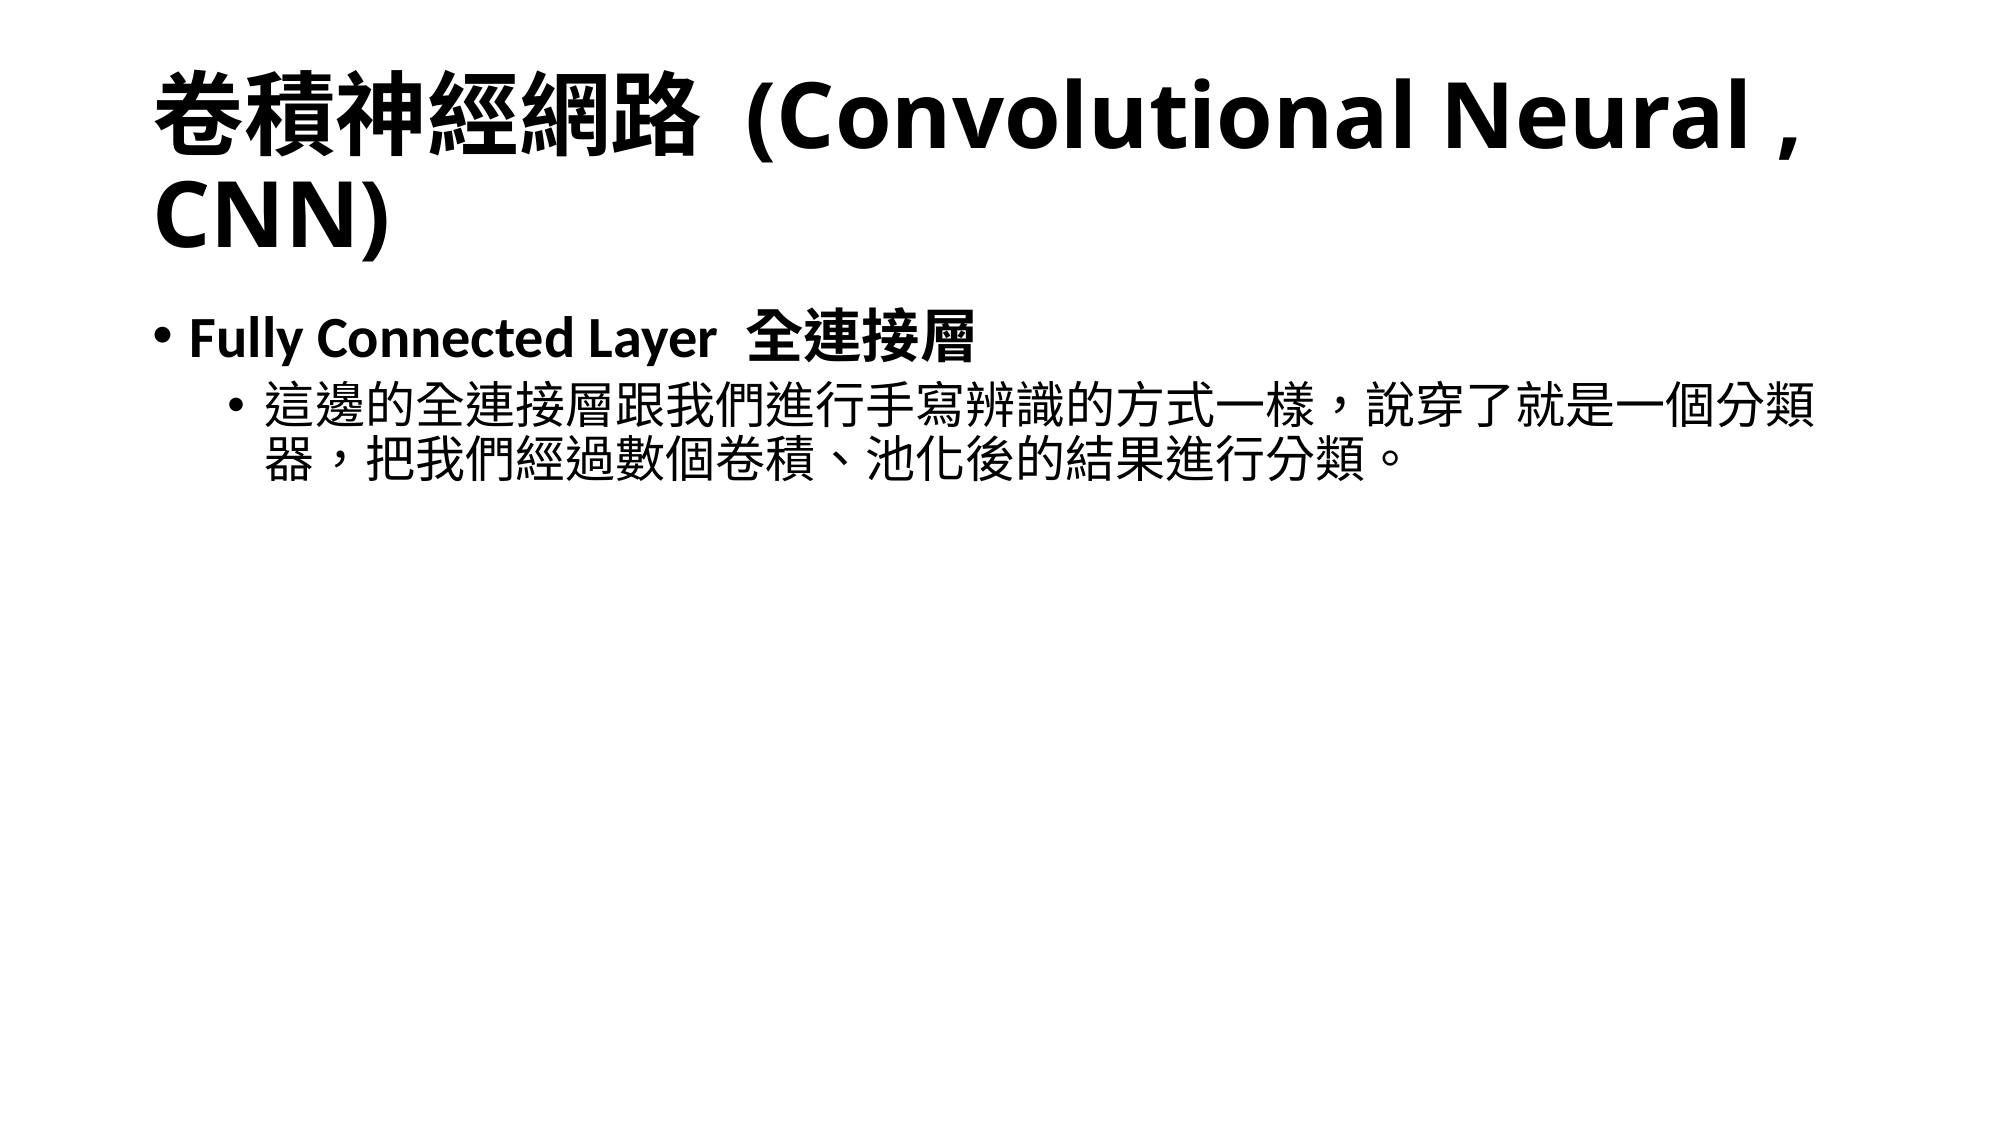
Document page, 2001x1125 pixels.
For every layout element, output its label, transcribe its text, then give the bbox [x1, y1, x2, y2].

list Fully Connected Layer 全連接層 這邊的全連接層跟我們進行手寫辨識的方式一樣，說穿了就是一個分類器，把我們經過數個卷積、池化後的結果進行分類。 [137, 299, 1863, 1014]
title 卷積神經網路 (Convolutional Neural , CNN) [137, 59, 1863, 278]
